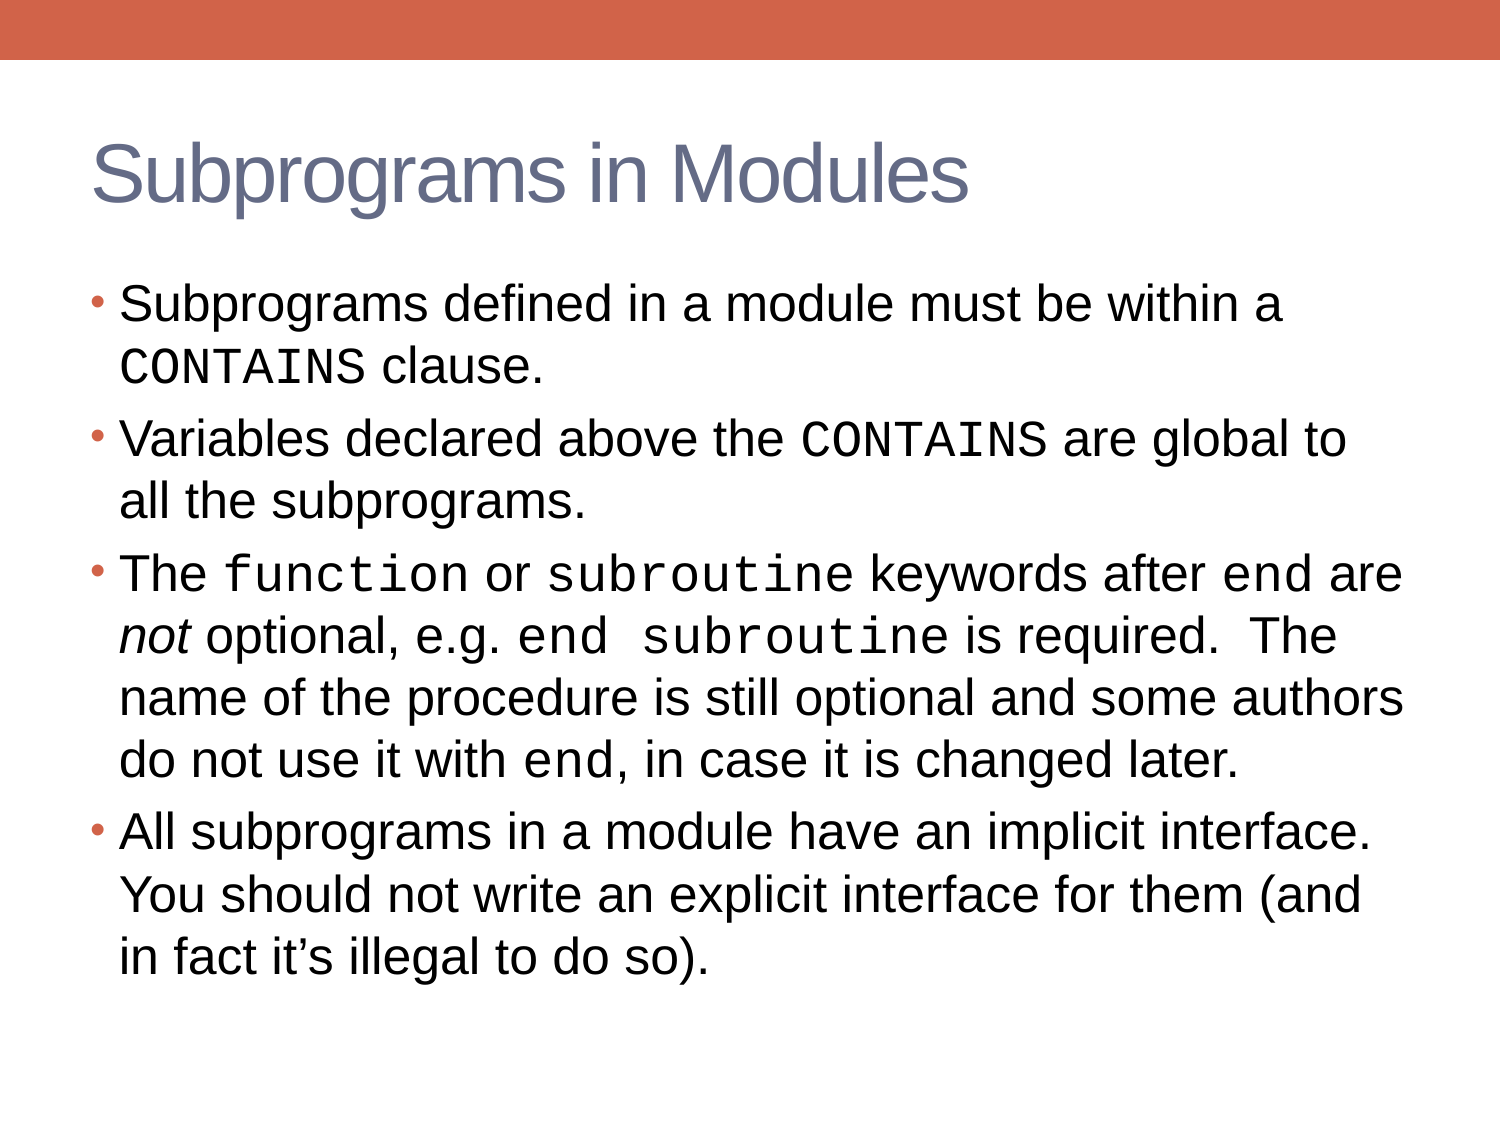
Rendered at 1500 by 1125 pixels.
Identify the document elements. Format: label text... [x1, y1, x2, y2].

list Subprograms defined in a module must be within a CONTAINS clause. Variables declared above the CONTAINS are global to all the subprograms. The function or subroutine keywords after end are not optional, e.g. end subroutine is required. The name of the procedure is still optional and some authors do not use it with end, in case it is changed later. All subprograms in a module have an implicit interface. You should not write an explicit interface for them (and in fact it’s illegal to do so). [75, 262, 1425, 1063]
title Subprograms in Modules [75, 87, 1425, 250]
